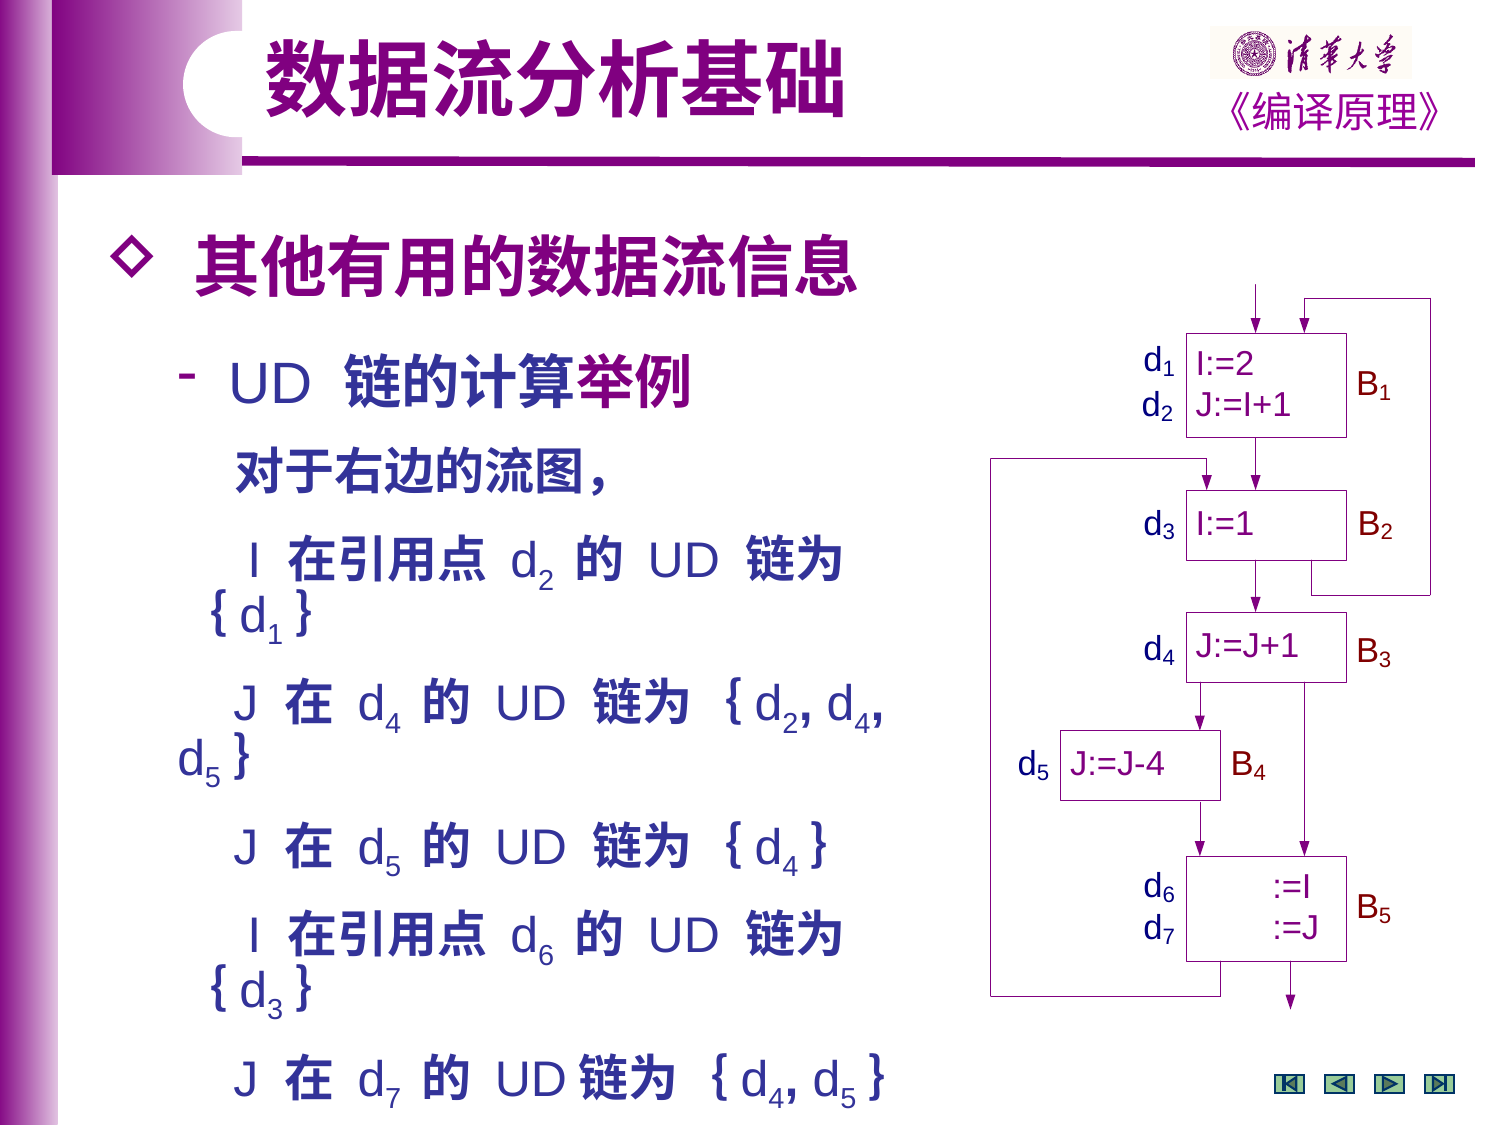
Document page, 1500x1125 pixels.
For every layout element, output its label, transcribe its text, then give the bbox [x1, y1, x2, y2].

text_box [1424, 1074, 1455, 1093]
picture [1210, 26, 1412, 79]
text_box [1324, 1074, 1355, 1093]
text_box [1274, 1074, 1305, 1093]
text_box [987, 281, 1434, 1013]
text_box 其他有用的数据流信息 [87, 217, 1437, 313]
text_box UD 链的计算举例 对于右边的流图， I 在引用点 d2 的 UD 链为｛d1｝ J 在 d4 的 UD 链为｛d2, d4, d5｝ J 在 d5 的 UD 链为｛d4｝ I 在引用点 d6 的 UD 链为｛d3｝ J 在 d7 的 UD链为｛d4, d5｝ [162, 337, 963, 1115]
text_box 数据流分析基础 [249, 31, 880, 136]
text_box [1374, 1074, 1405, 1093]
